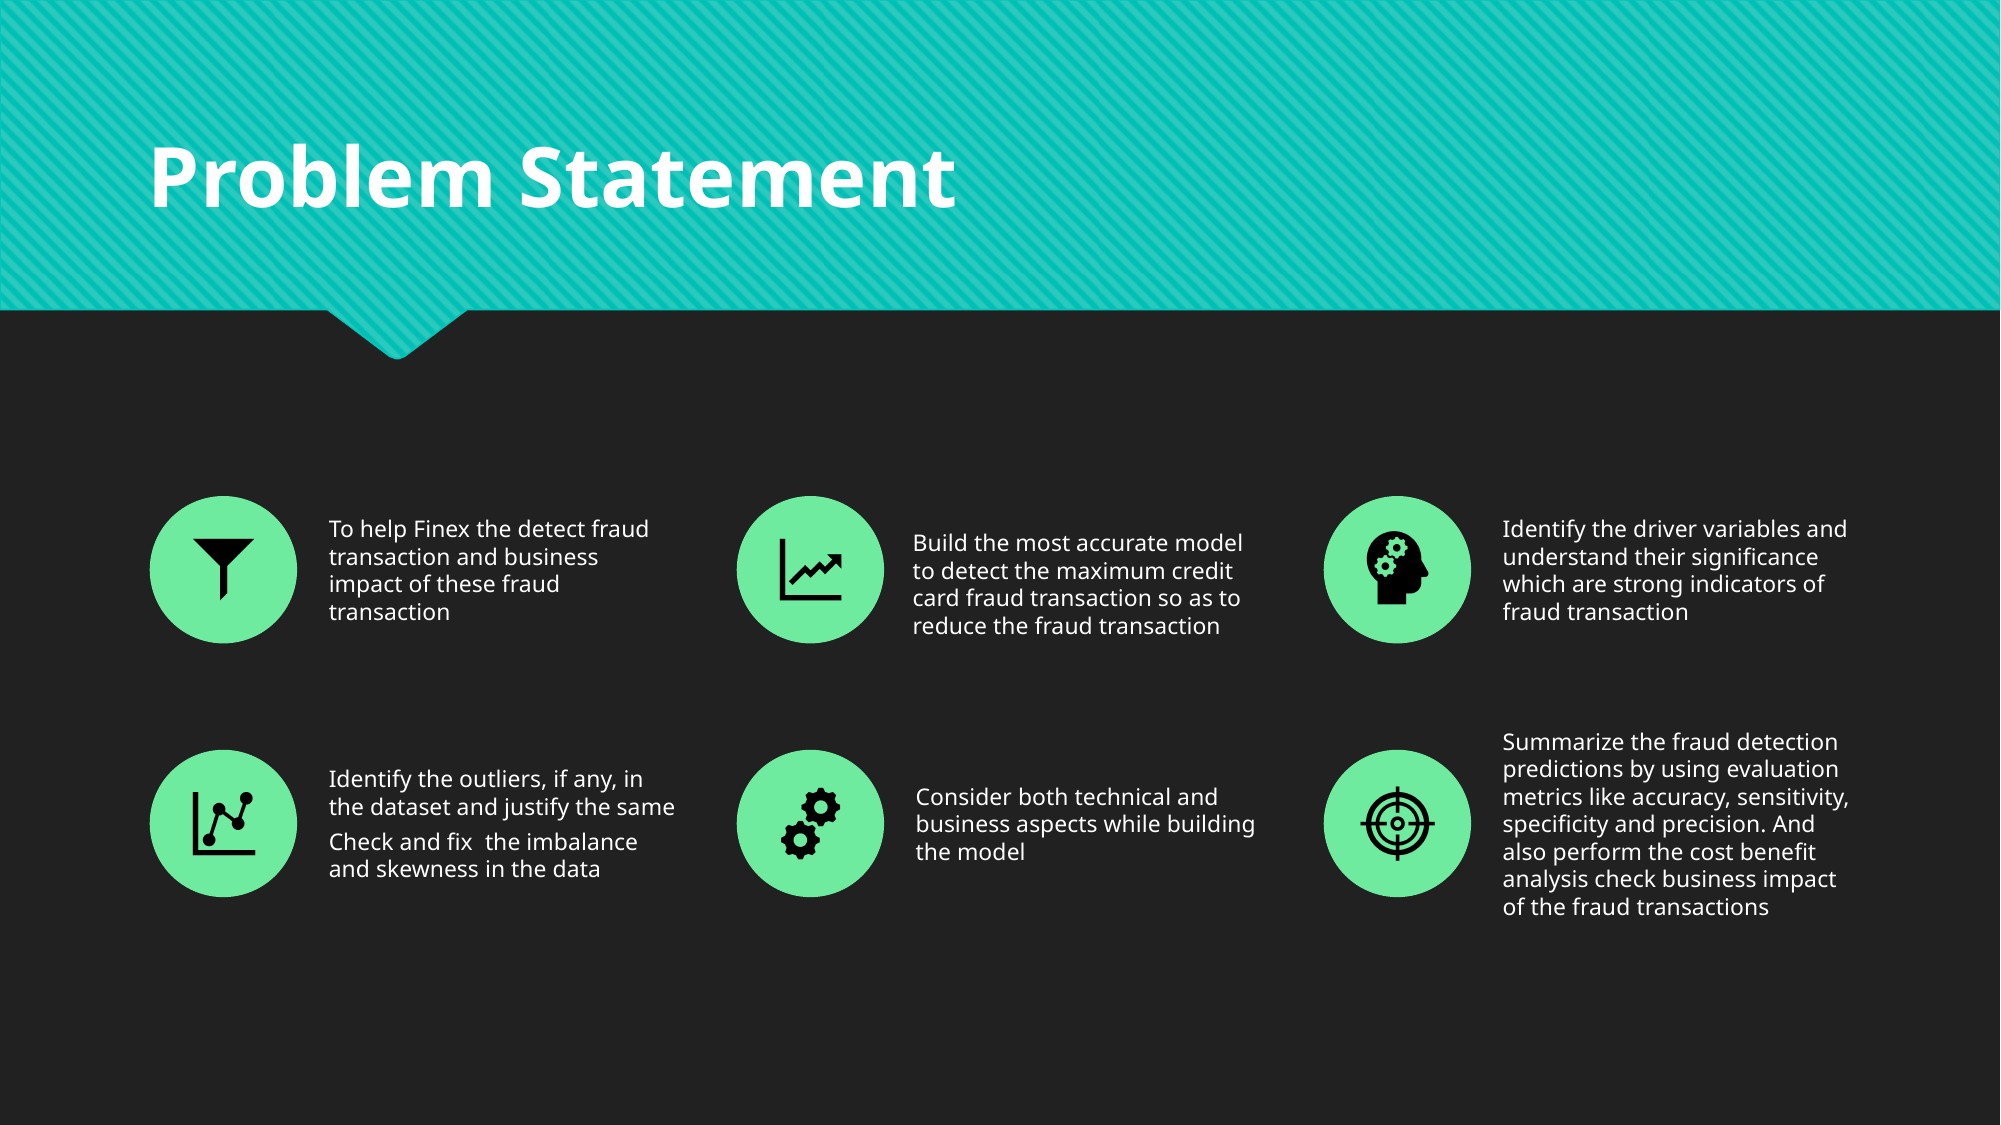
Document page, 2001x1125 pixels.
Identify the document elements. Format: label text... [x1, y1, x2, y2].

text_box Problem Statement [132, 73, 1868, 233]
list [134, 417, 1866, 962]
